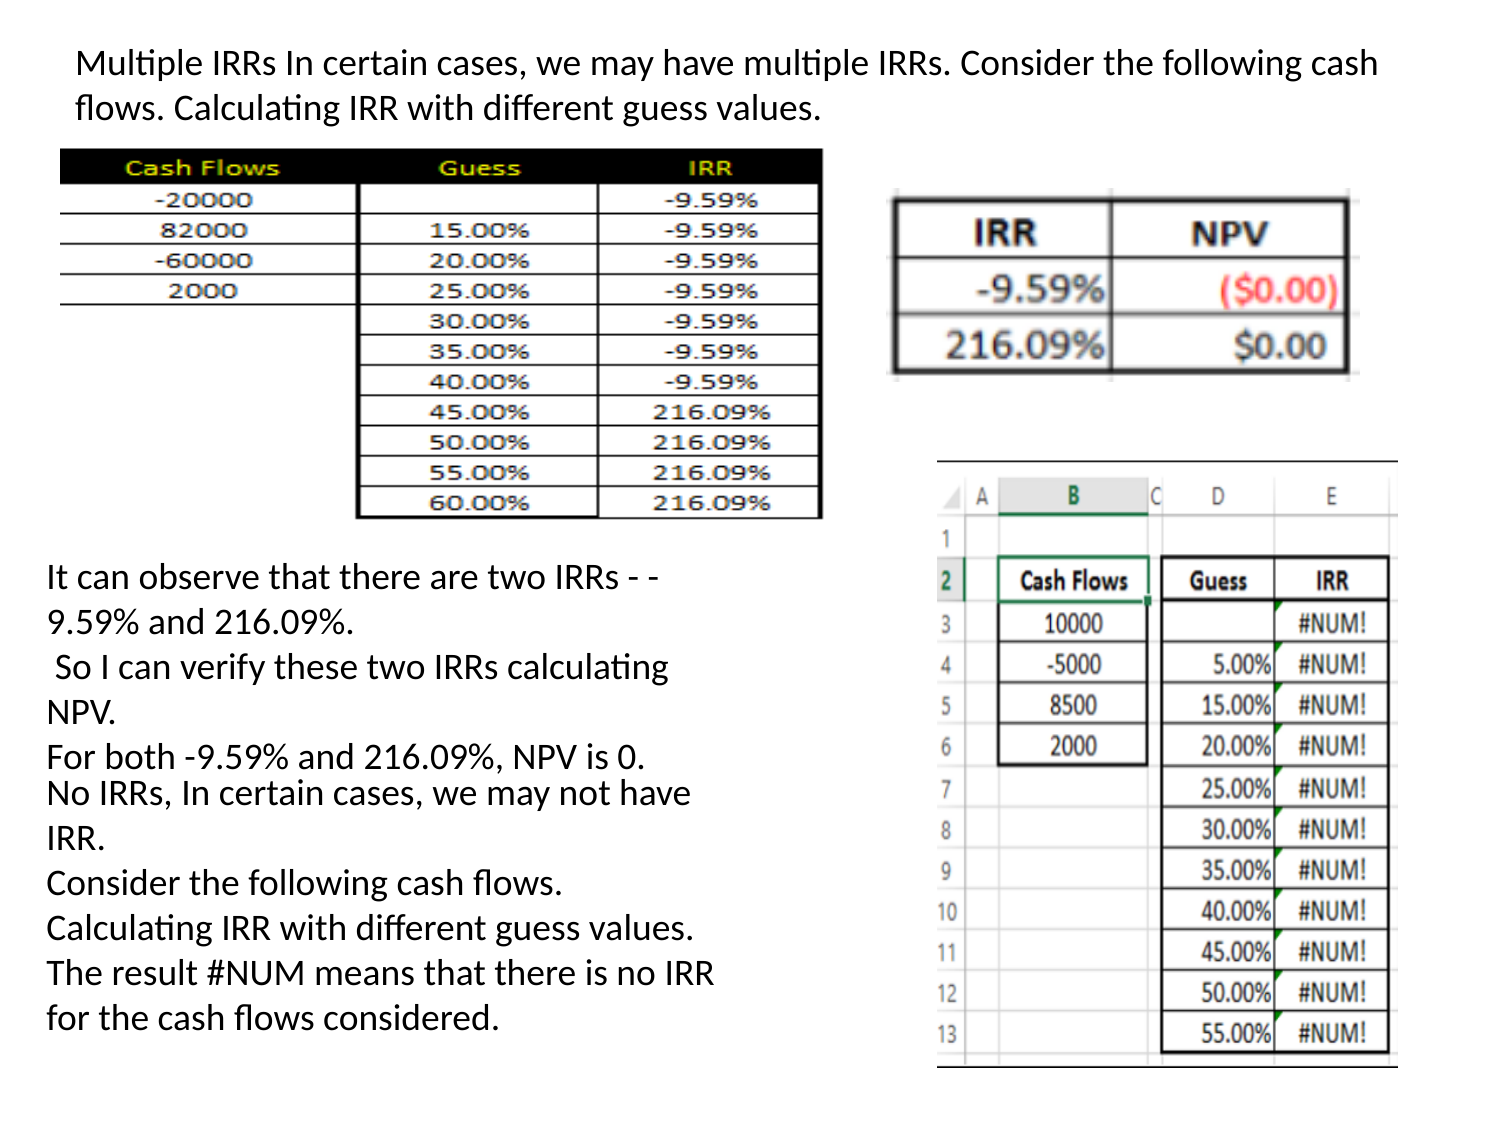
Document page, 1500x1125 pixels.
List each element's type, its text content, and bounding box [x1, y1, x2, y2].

text_box No IRRs, In certain cases, we may not have IRR. Consider the following cash flows. Calculating IRR with different guess values. The result #NUM means that there is no IRR for the cash flows considered. [31, 760, 774, 1046]
picture [937, 453, 1398, 1069]
picture [886, 187, 1360, 382]
text_box It can observe that there are two IRRs - -9.59% and 216.09%. So I can verify these two IRRs calculating NPV. For both -9.59% and 216.09%, NPV is 0. [31, 544, 750, 760]
text_box Multiple IRRs In certain cases, we may have multiple IRRs. Consider the following cash flows. Calculating IRR with different guess values. [60, 30, 1398, 135]
picture [60, 139, 832, 523]
